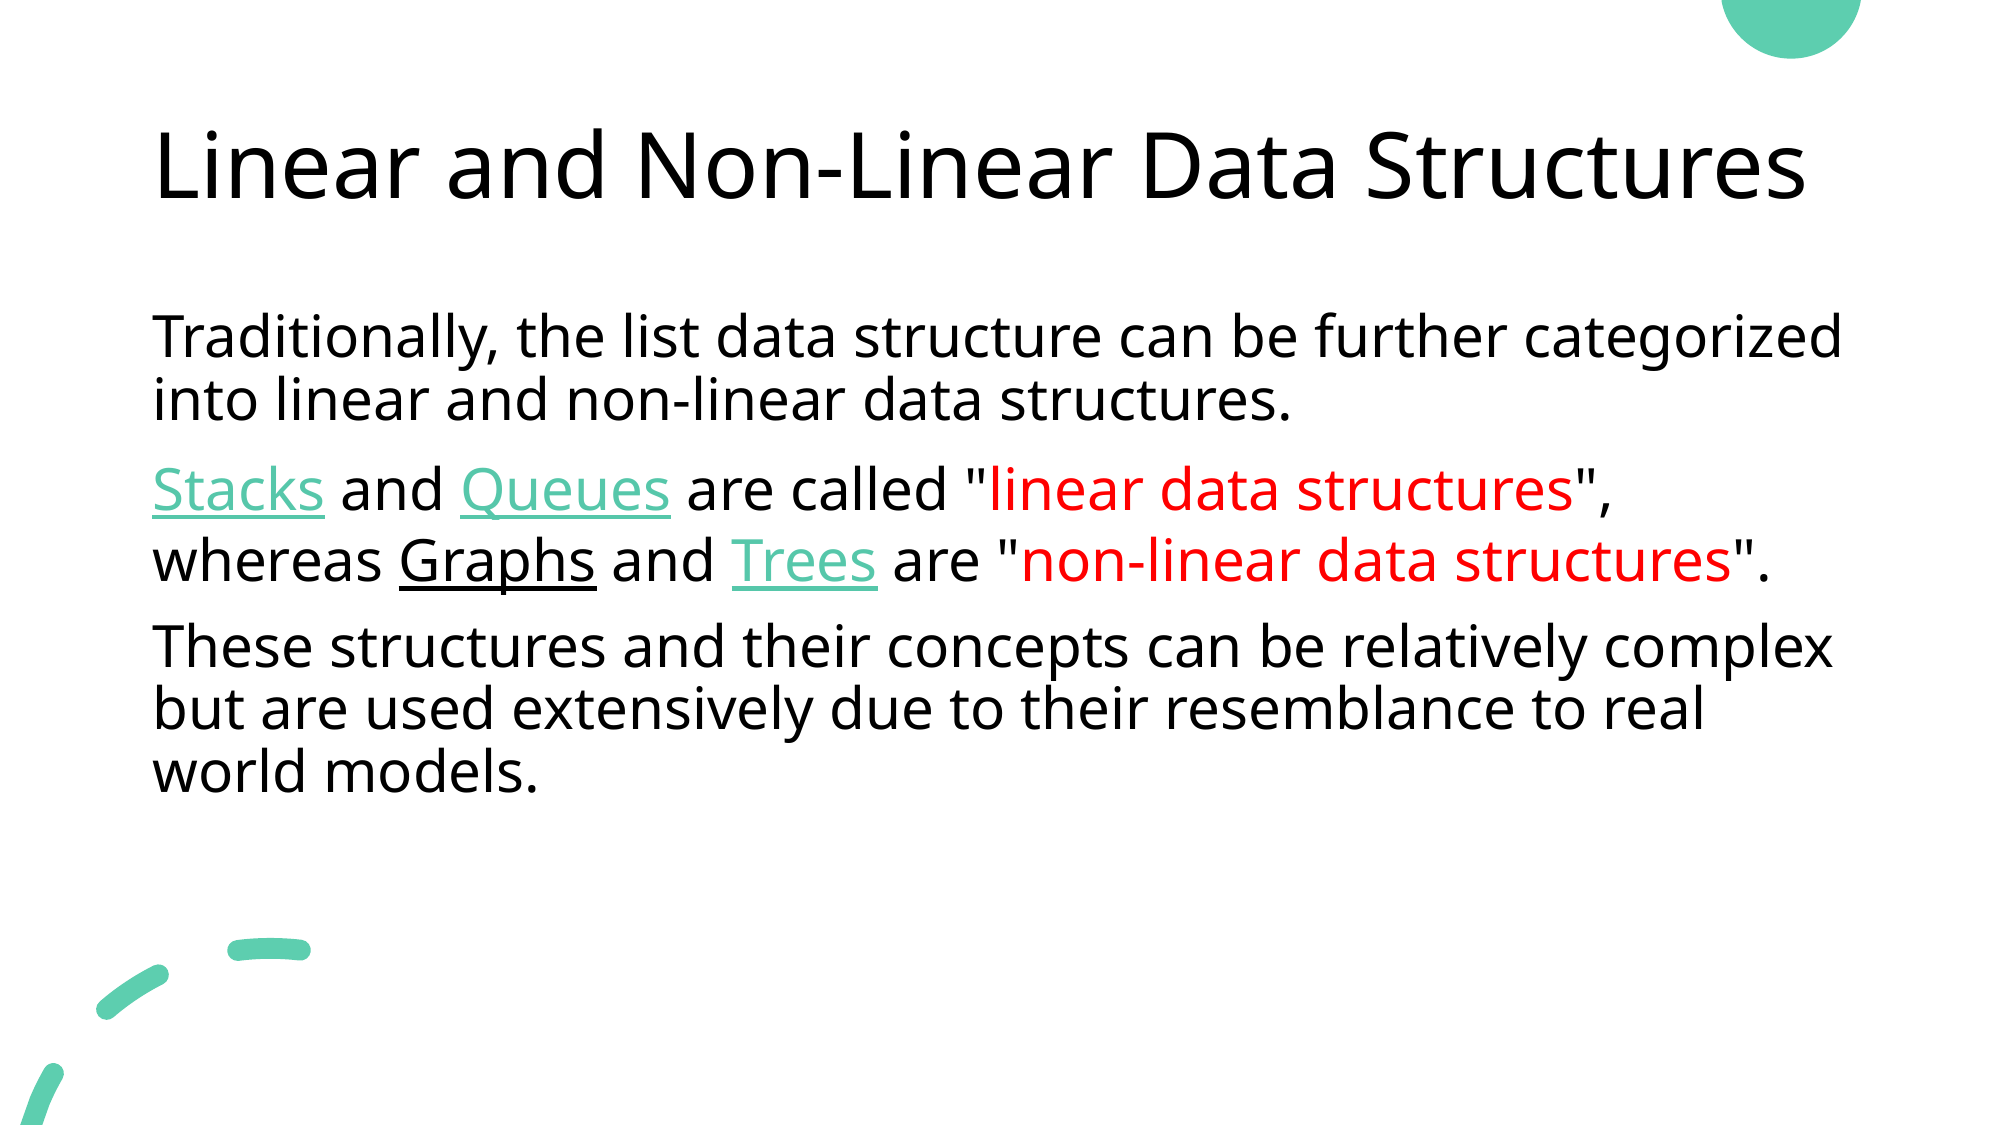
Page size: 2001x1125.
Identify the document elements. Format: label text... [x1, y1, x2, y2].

title Linear and Non-Linear Data Structures [137, 59, 1863, 278]
list Traditionally, the list data structure can be further categorized into linear and non-linear data structures. Stacks and Queues are called "linear data structures", whereas Graphs and Trees are "non-linear data structures". These structures and their concepts can be relatively complex but are used extensively due to their resemblance to real world models. [137, 299, 1863, 1088]
